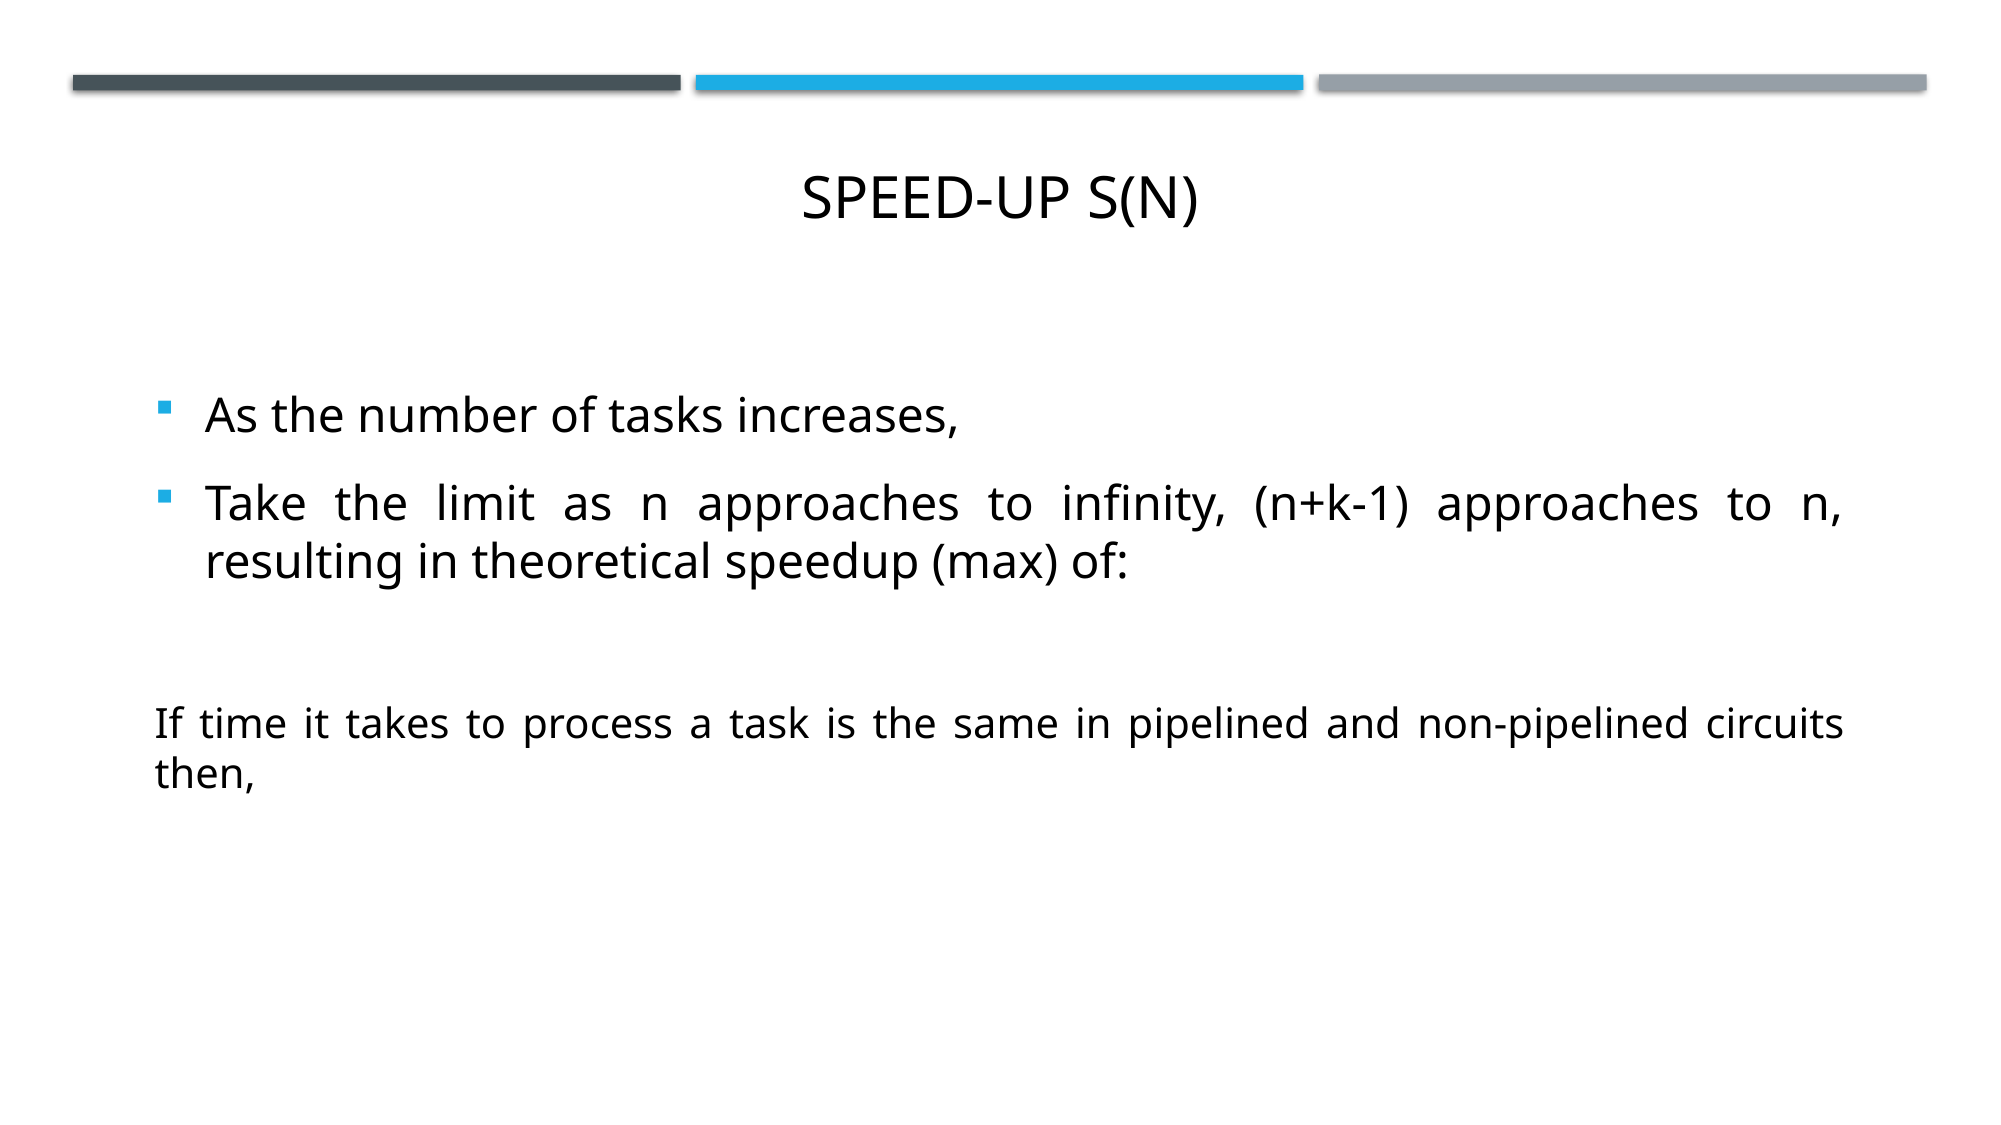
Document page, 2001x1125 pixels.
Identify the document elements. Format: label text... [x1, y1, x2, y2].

title Speed-up S(n) [95, 115, 1905, 238]
text_box [1039, 253, 1982, 979]
